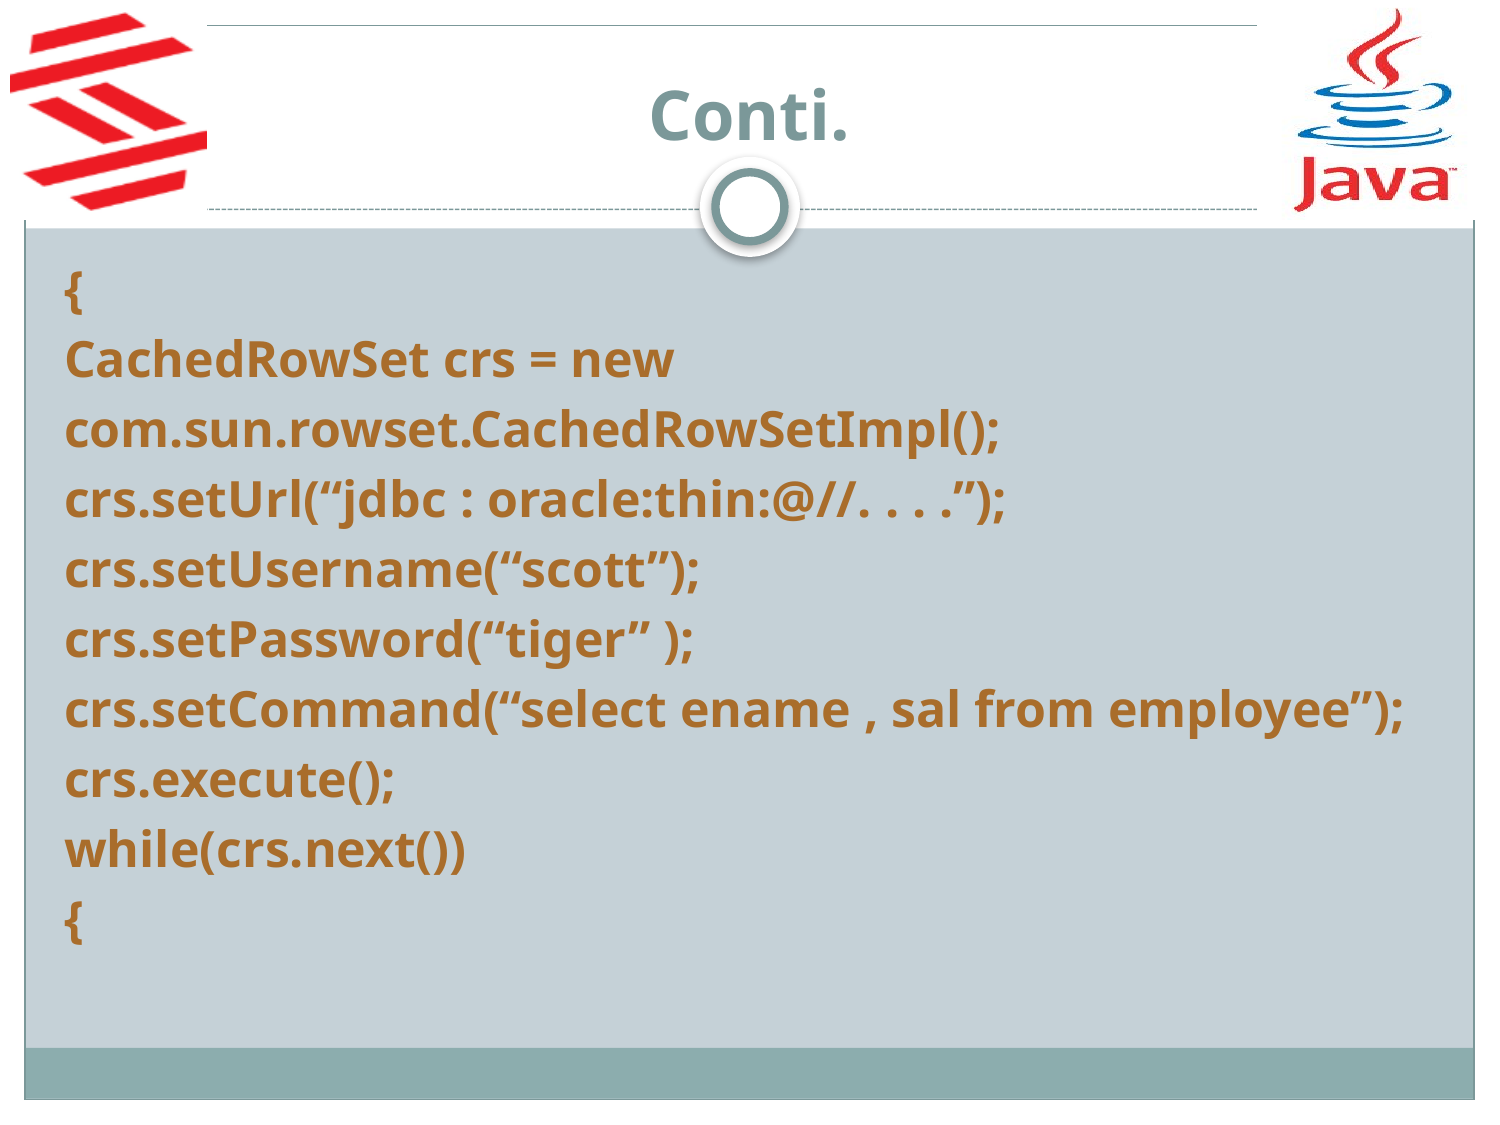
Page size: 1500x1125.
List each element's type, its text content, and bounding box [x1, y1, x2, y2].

picture [10, 11, 207, 221]
title Conti. [213, 37, 1250, 162]
list { CachedRowSet crs = new com.sun.rowset.CachedRowSetImpl(); crs.setUrl(“jdbc : oracle:thin:@//. . . .”); crs.setUsername(“scott”); crs.setPassword(“tiger” ); crs.setCommand(“select ename , sal from employee”); crs.execute(); while(crs.next()) { [49, 250, 1445, 1001]
picture [1257, 0, 1483, 221]
